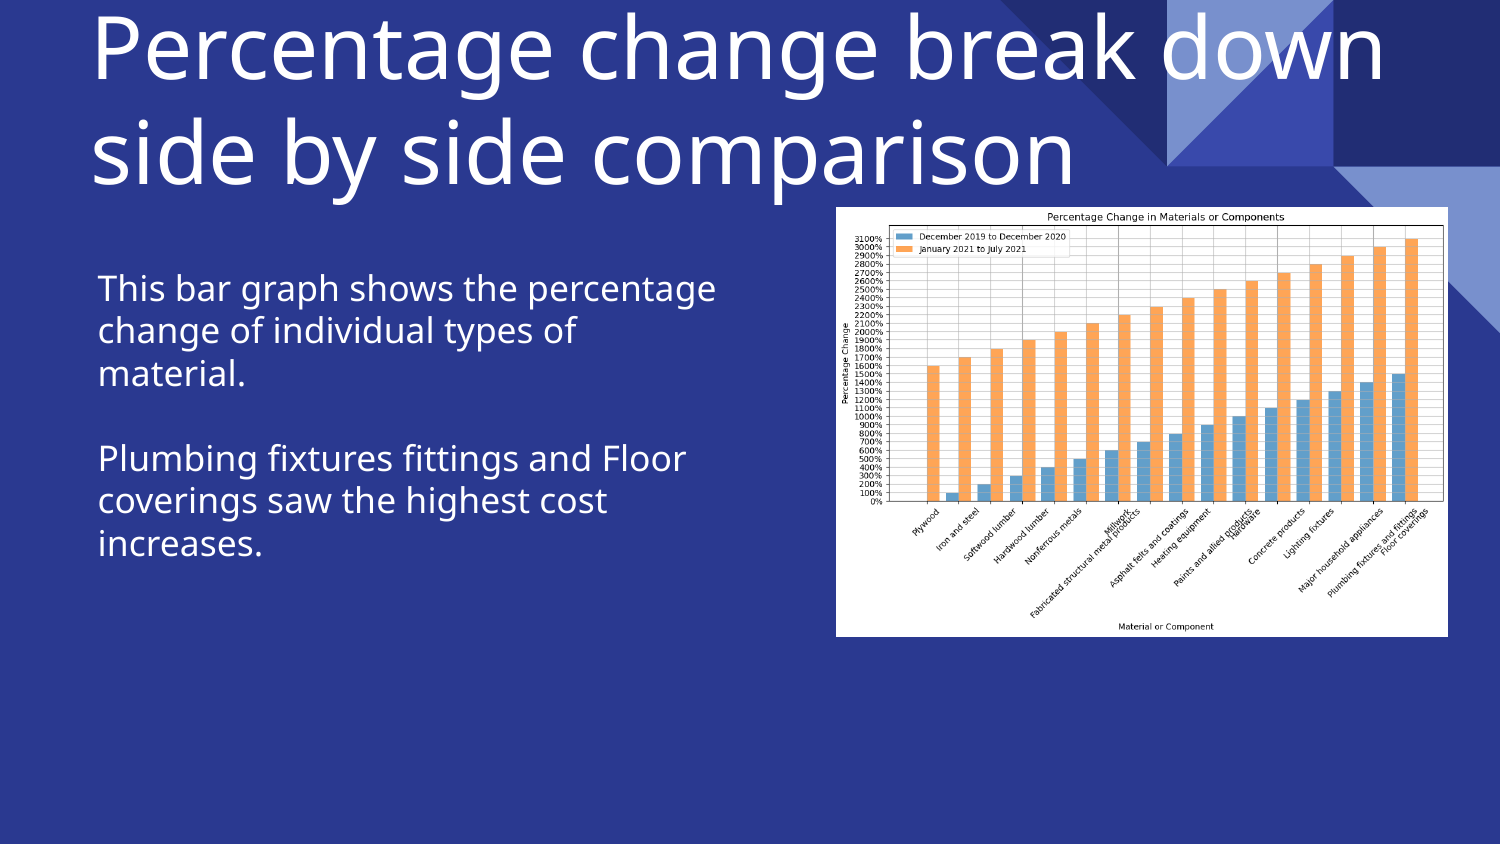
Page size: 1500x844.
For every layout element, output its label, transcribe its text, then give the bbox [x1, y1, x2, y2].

picture [835, 206, 1448, 637]
text_box This bar graph shows the percentage change of individual types of material. Plumbing fixtures fittings and Floor coverings saw the highest cost increases. [82, 250, 750, 622]
title Percentage change break down side by side comparison [75, 28, 1425, 166]
